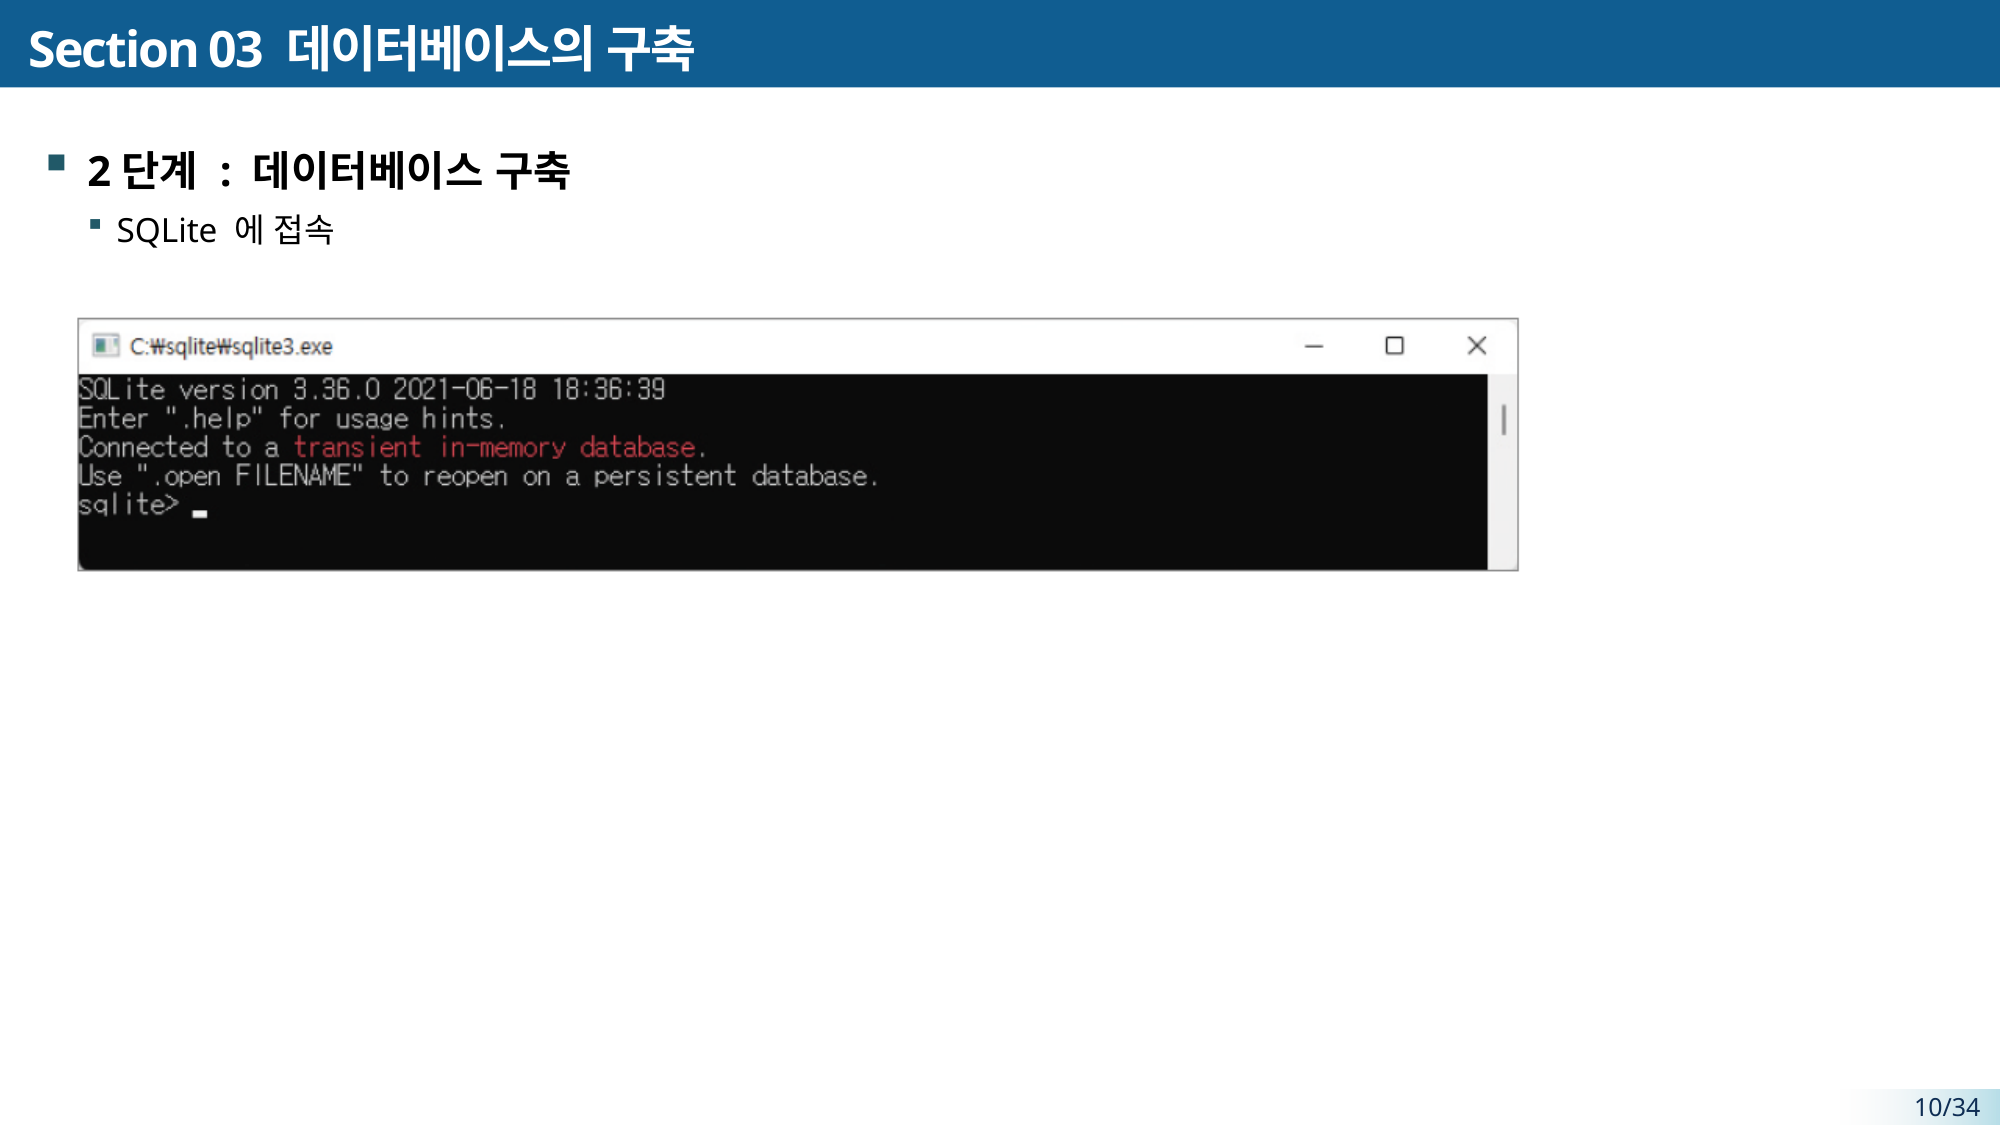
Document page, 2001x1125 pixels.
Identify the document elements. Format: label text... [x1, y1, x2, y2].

picture [62, 304, 1541, 593]
title Section 03 데이터베이스의 구축 [13, 8, 1717, 87]
list 2단계 : 데이터베이스 구축 SQLite 에 접속 [13, 126, 1975, 1057]
